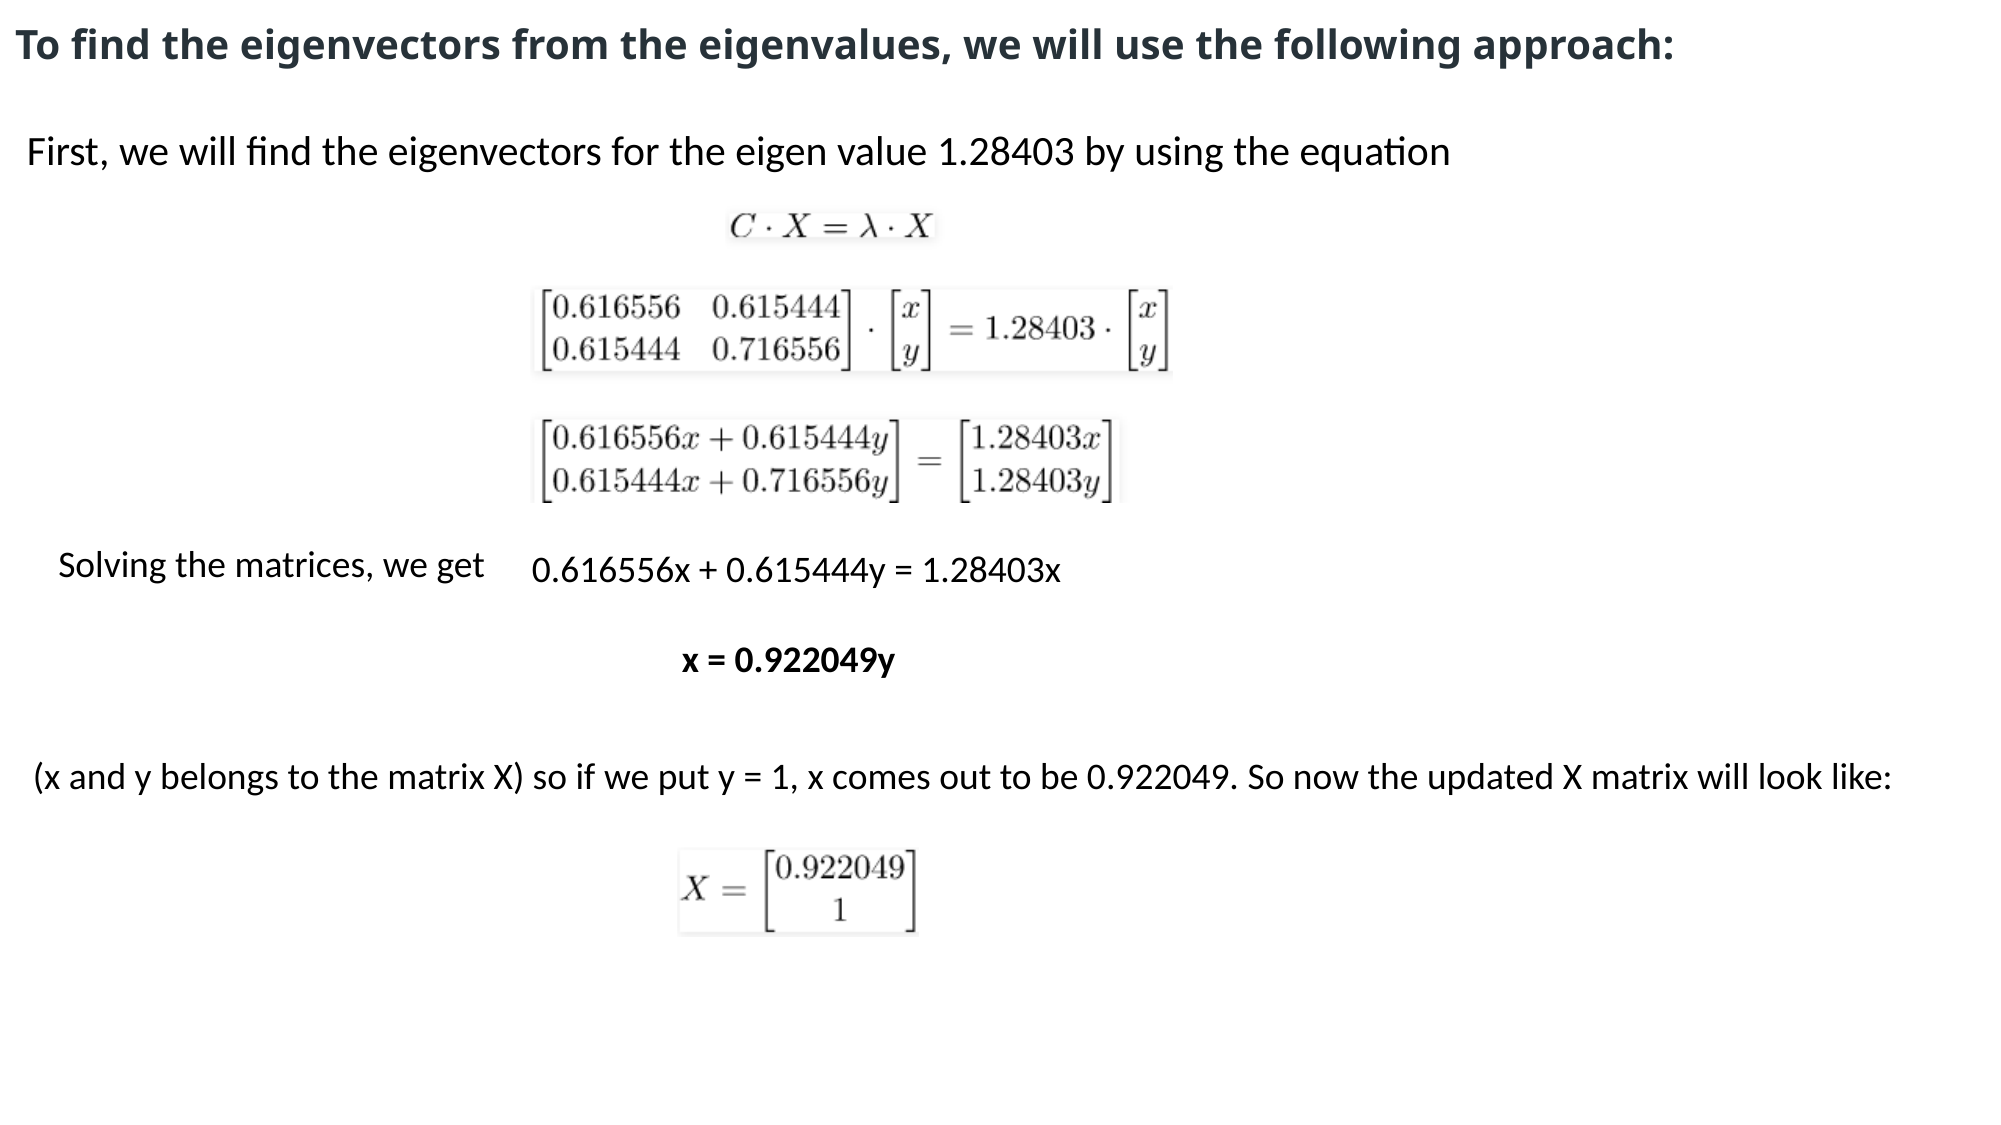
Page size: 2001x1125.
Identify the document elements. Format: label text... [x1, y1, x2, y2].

title To find the eigenvectors from the eigenvalues, we will use the following approach: [0, 3, 2000, 90]
picture [725, 201, 946, 250]
picture [677, 847, 919, 937]
list First, we will find the eigenvectors for the eigen value 1.28403 by using the equation [11, 122, 1737, 837]
text_box 0.616556x + 0.615444y = 1.28403x x = 0.922049y [517, 537, 1689, 688]
text_box (x and y belongs to the matrix X) so if we put y = 1, x comes out to be 0.922049. So now the updated X matrix will look like: [18, 745, 1989, 805]
picture [530, 285, 1173, 503]
text_box Solving the matrices, we get [43, 532, 758, 592]
